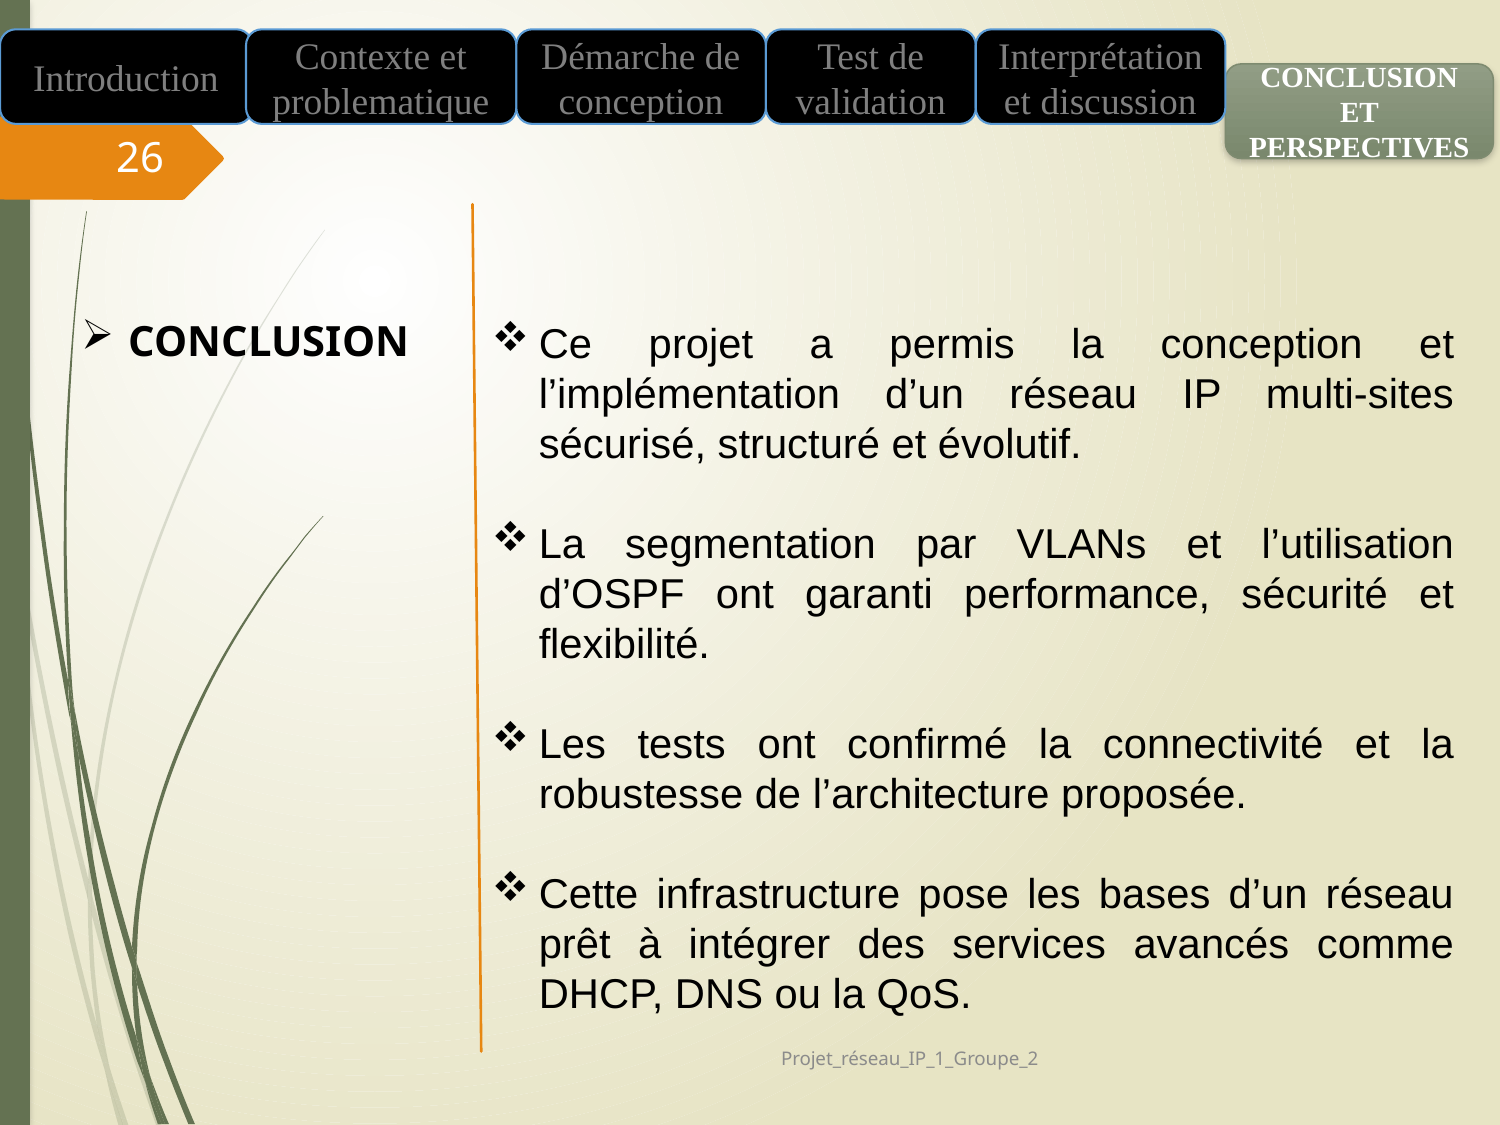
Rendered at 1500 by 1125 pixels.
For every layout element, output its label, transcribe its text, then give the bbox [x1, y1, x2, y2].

text_box CONCLUSION ET PERSPECTIVES [1224, 63, 1495, 160]
slide_number 26 [83, 129, 180, 190]
text_box Interprétation et discussion [975, 29, 1226, 124]
text_box CONCLUSION [66, 307, 425, 373]
text_box Introduction [0, 29, 249, 124]
text_box Test de validation [765, 29, 976, 124]
text_box Contexte et problematique [246, 29, 516, 124]
text_box Démarche de conception [516, 29, 766, 124]
text_box Ce projet a permis la conception et l’implémentation d’un réseau IP multi-sites sécurisé, structuré et évolutif. La segmentation par VLANs et l’utilisation d’OSPF ont garanti performance, sécurité et flexibilité. Les tests ont confirmé la connectivité et la robustesse de l’architecture proposée. Cette infrastructure pose les bases d’un réseau prêt à intégrer des services avancés comme DHCP, DNS ou la QoS. [487, 308, 1470, 1025]
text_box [472, 204, 482, 1052]
footer Projet_réseau_IP_1_Groupe_2 [765, 1027, 1257, 1088]
